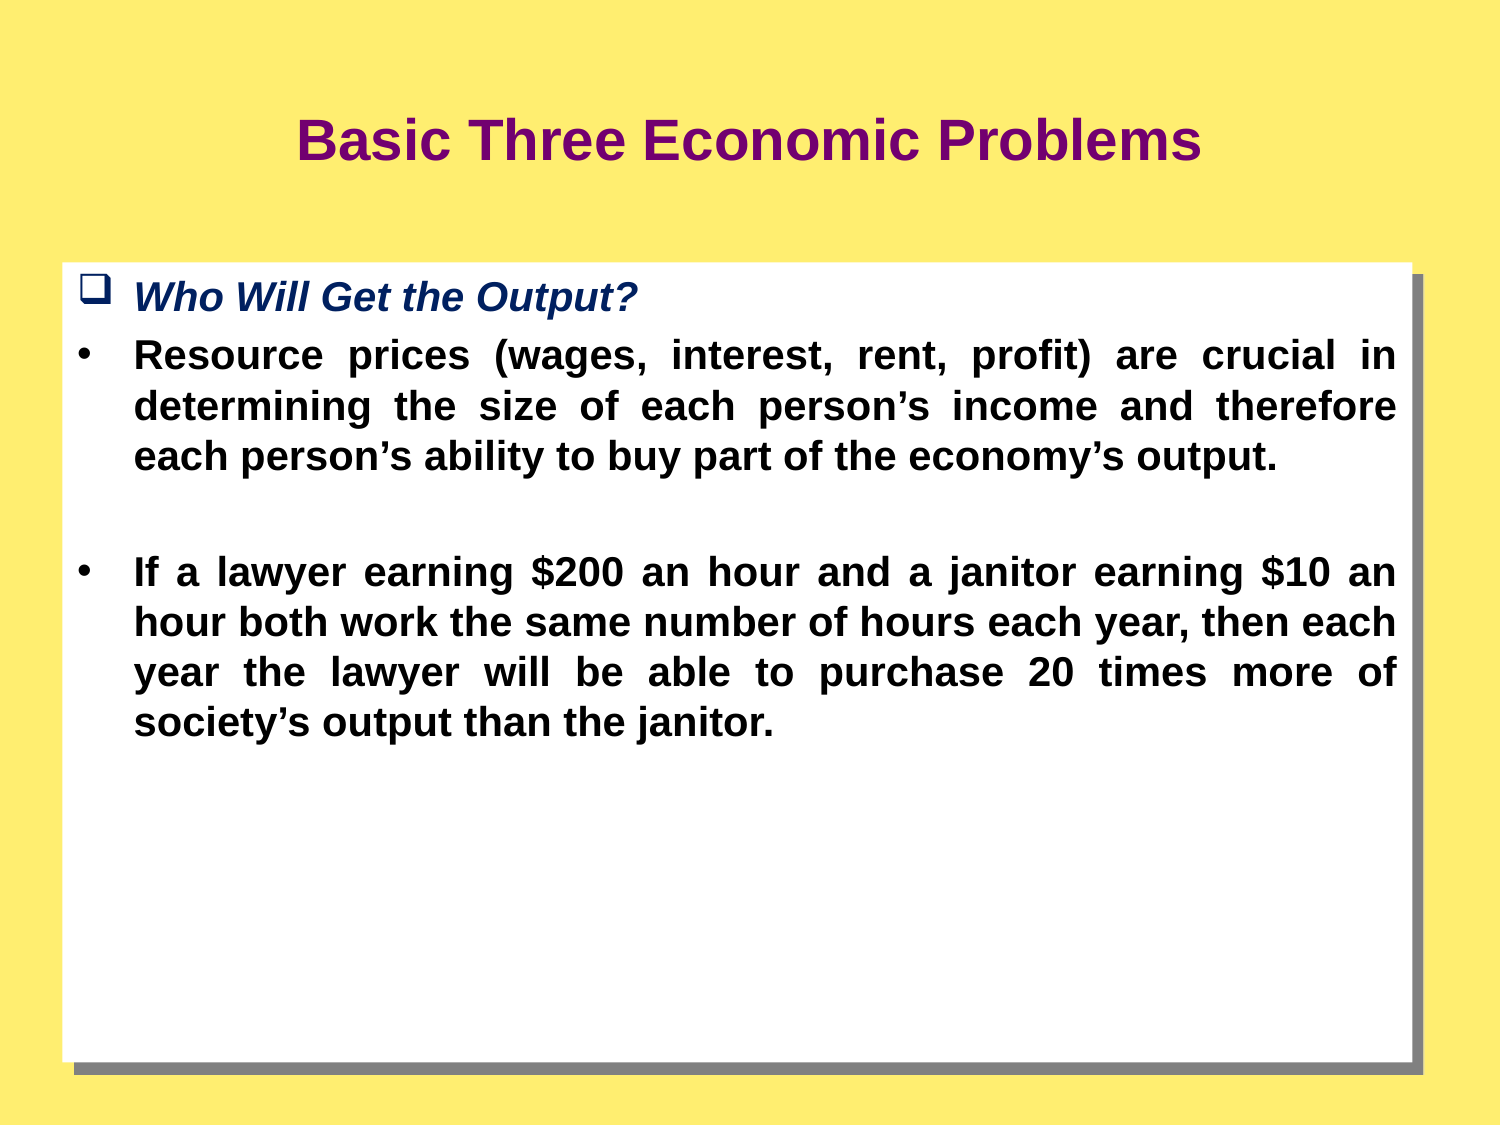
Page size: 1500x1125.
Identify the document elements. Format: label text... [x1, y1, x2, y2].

text_box Basic Three Economic Problems [74, 87, 1425, 188]
text_box Who Will Get the Output? Resource prices (wages, interest, rent, profit) are crucial in determining the size of each person’s income and therefore each person’s ability to buy part of the economy’s output. If a lawyer earning $200 an hour and a janitor earning $10 an hour both work the same number of hours each year, then each year the lawyer will be able to purchase 20 times more of society’s output than the janitor. [62, 262, 1413, 1063]
